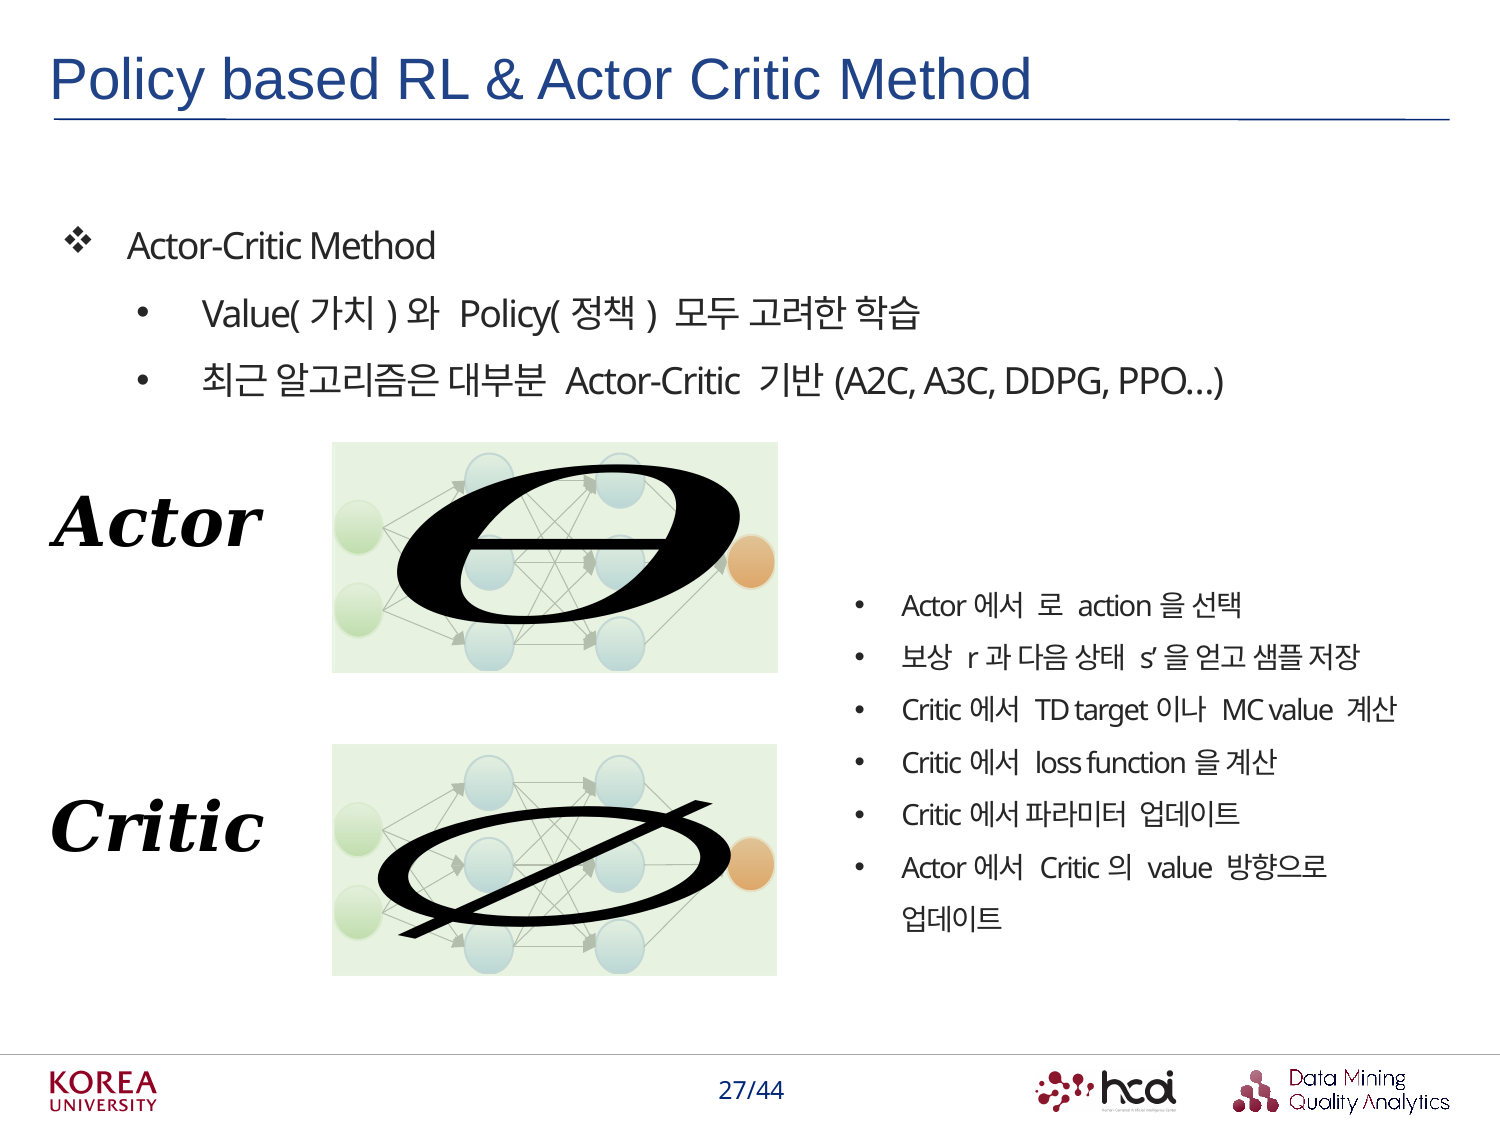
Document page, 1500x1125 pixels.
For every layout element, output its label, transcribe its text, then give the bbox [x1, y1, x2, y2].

text_box Actor-Critic Method Value(가치)와 Policy(정책) 모두 고려한 학습 최근 알고리즘은 대부분 Actor-Critic 기반(A2C, A3C, DDPG, PPO…) [46, 192, 1454, 410]
picture [1035, 1069, 1177, 1114]
picture [49, 1070, 157, 1113]
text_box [333, 755, 776, 974]
text_box Policy based RL & Actor Critic Method [35, 33, 1275, 119]
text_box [334, 453, 776, 672]
picture [1231, 1068, 1450, 1115]
